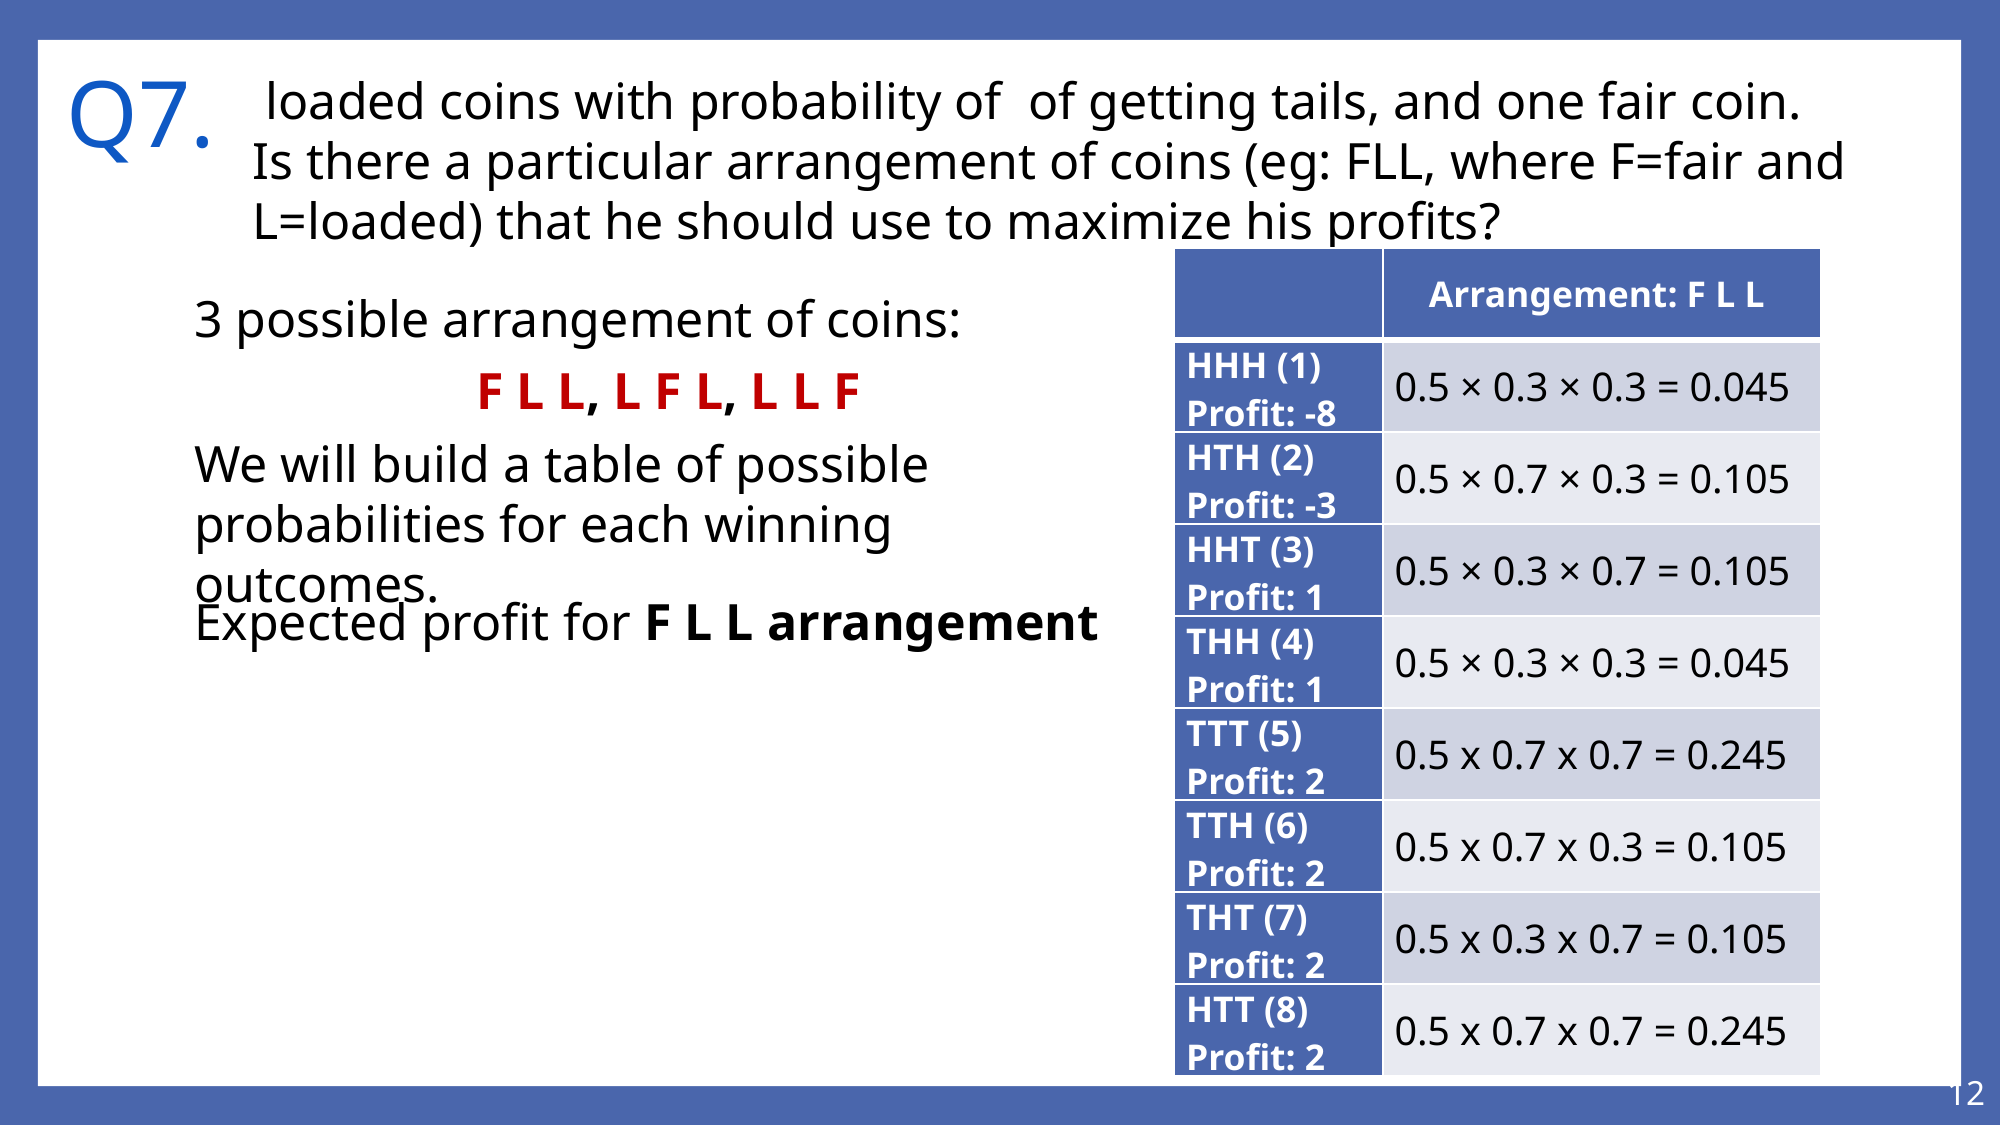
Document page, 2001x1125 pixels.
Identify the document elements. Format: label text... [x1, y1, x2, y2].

table_cell 0.5 x 0.3 x 0.7 = 0.105 [1384, 893, 1820, 983]
table_cell 0.5 × 0.7 × 0.3 = 0.105 [1384, 433, 1820, 523]
table_cell 0.5 × 0.3 × 0.7 = 0.105 [1384, 525, 1820, 615]
table_cell TTH (6) Profit: 2 [1175, 801, 1382, 891]
table_cell 0.5 x 0.7 x 0.3 = 0.105 [1384, 801, 1820, 891]
table_cell TTT (5) Profit: 2 [1175, 709, 1382, 799]
table_cell THH (4) Profit: 1 [1175, 617, 1382, 707]
text_box 3 possible arrangement of coins: F L L, L F L, L L F We will build a table of possible probabilities for each winning outcomes. [179, 279, 1158, 620]
table_header Arrangement: F L L [1384, 249, 1820, 337]
table_cell THT (7) Profit: 2 [1175, 893, 1382, 983]
table_cell HTT (8) Profit: 2 [1175, 985, 1382, 1075]
table_header [1175, 249, 1382, 337]
title Q7. [51, 37, 232, 185]
table_cell 0.5 x 0.7 x 0.7 = 0.245 [1384, 985, 1820, 1075]
table_cell HTH (2) Profit: -3 [1175, 433, 1382, 523]
table_cell HHH (1) Profit: -8 [1175, 343, 1382, 431]
slide_number 12 [1720, 1065, 2000, 1125]
table_cell 0.5 × 0.3 × 0.3 = 0.045 [1384, 343, 1820, 431]
table_cell 0.5 x 0.7 x 0.7 = 0.245 [1384, 709, 1820, 799]
table_cell 0.5 × 0.3 × 0.3 = 0.045 [1384, 617, 1820, 707]
table_cell HHT (3) Profit: 1 [1175, 525, 1382, 615]
